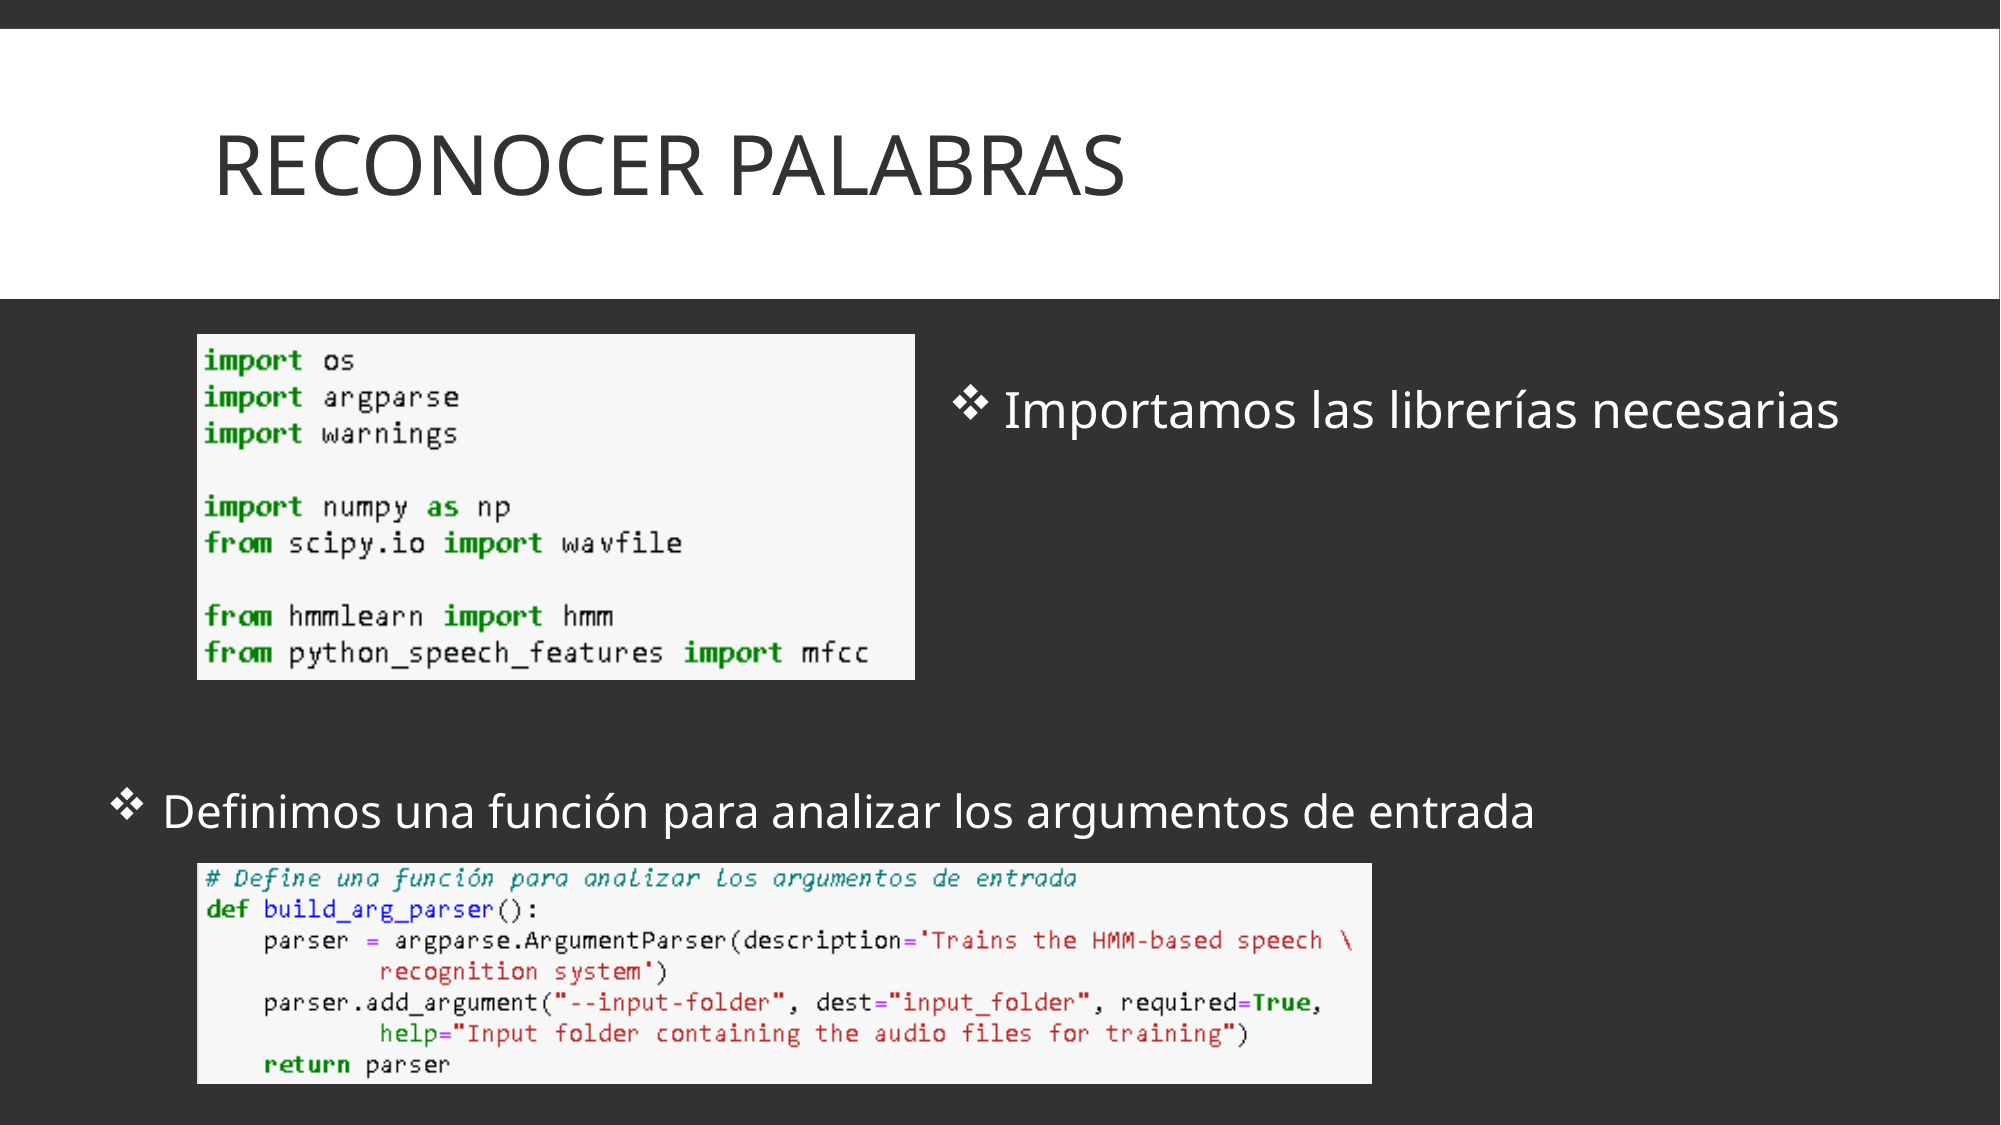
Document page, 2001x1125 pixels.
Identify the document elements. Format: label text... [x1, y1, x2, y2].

picture [197, 863, 1373, 1084]
text_box Importamos las librerías necesarias [933, 370, 1856, 446]
title RECONOCER PALABRAS [197, 46, 1803, 295]
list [197, 334, 915, 680]
text_box Definimos una función para analizar los argumentos de entrada [91, 774, 1552, 845]
